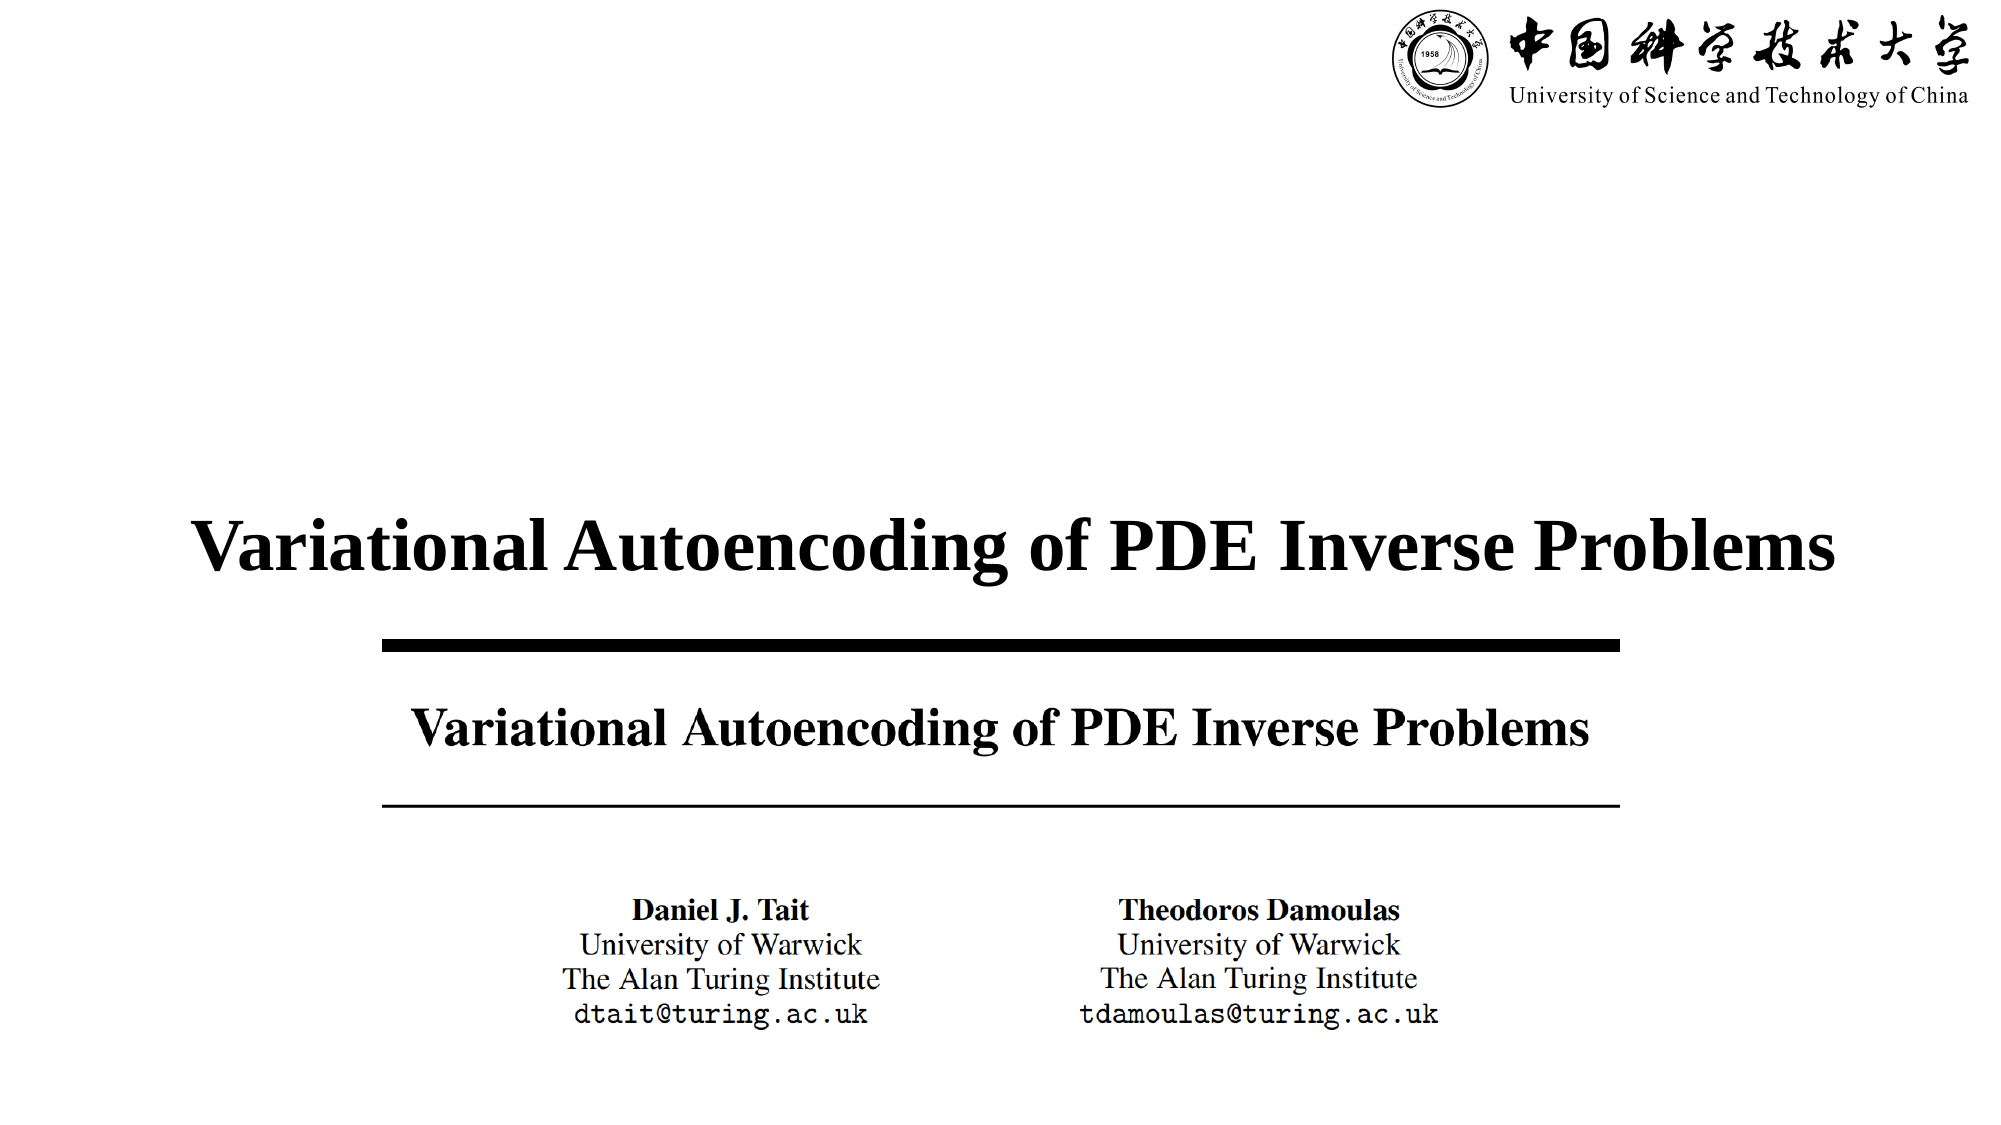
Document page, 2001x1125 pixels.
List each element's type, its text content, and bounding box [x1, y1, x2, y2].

picture [1374, 0, 2000, 113]
title Variational Autoencoding of PDE Inverse Problems [153, 202, 1875, 595]
picture [328, 609, 1672, 1052]
